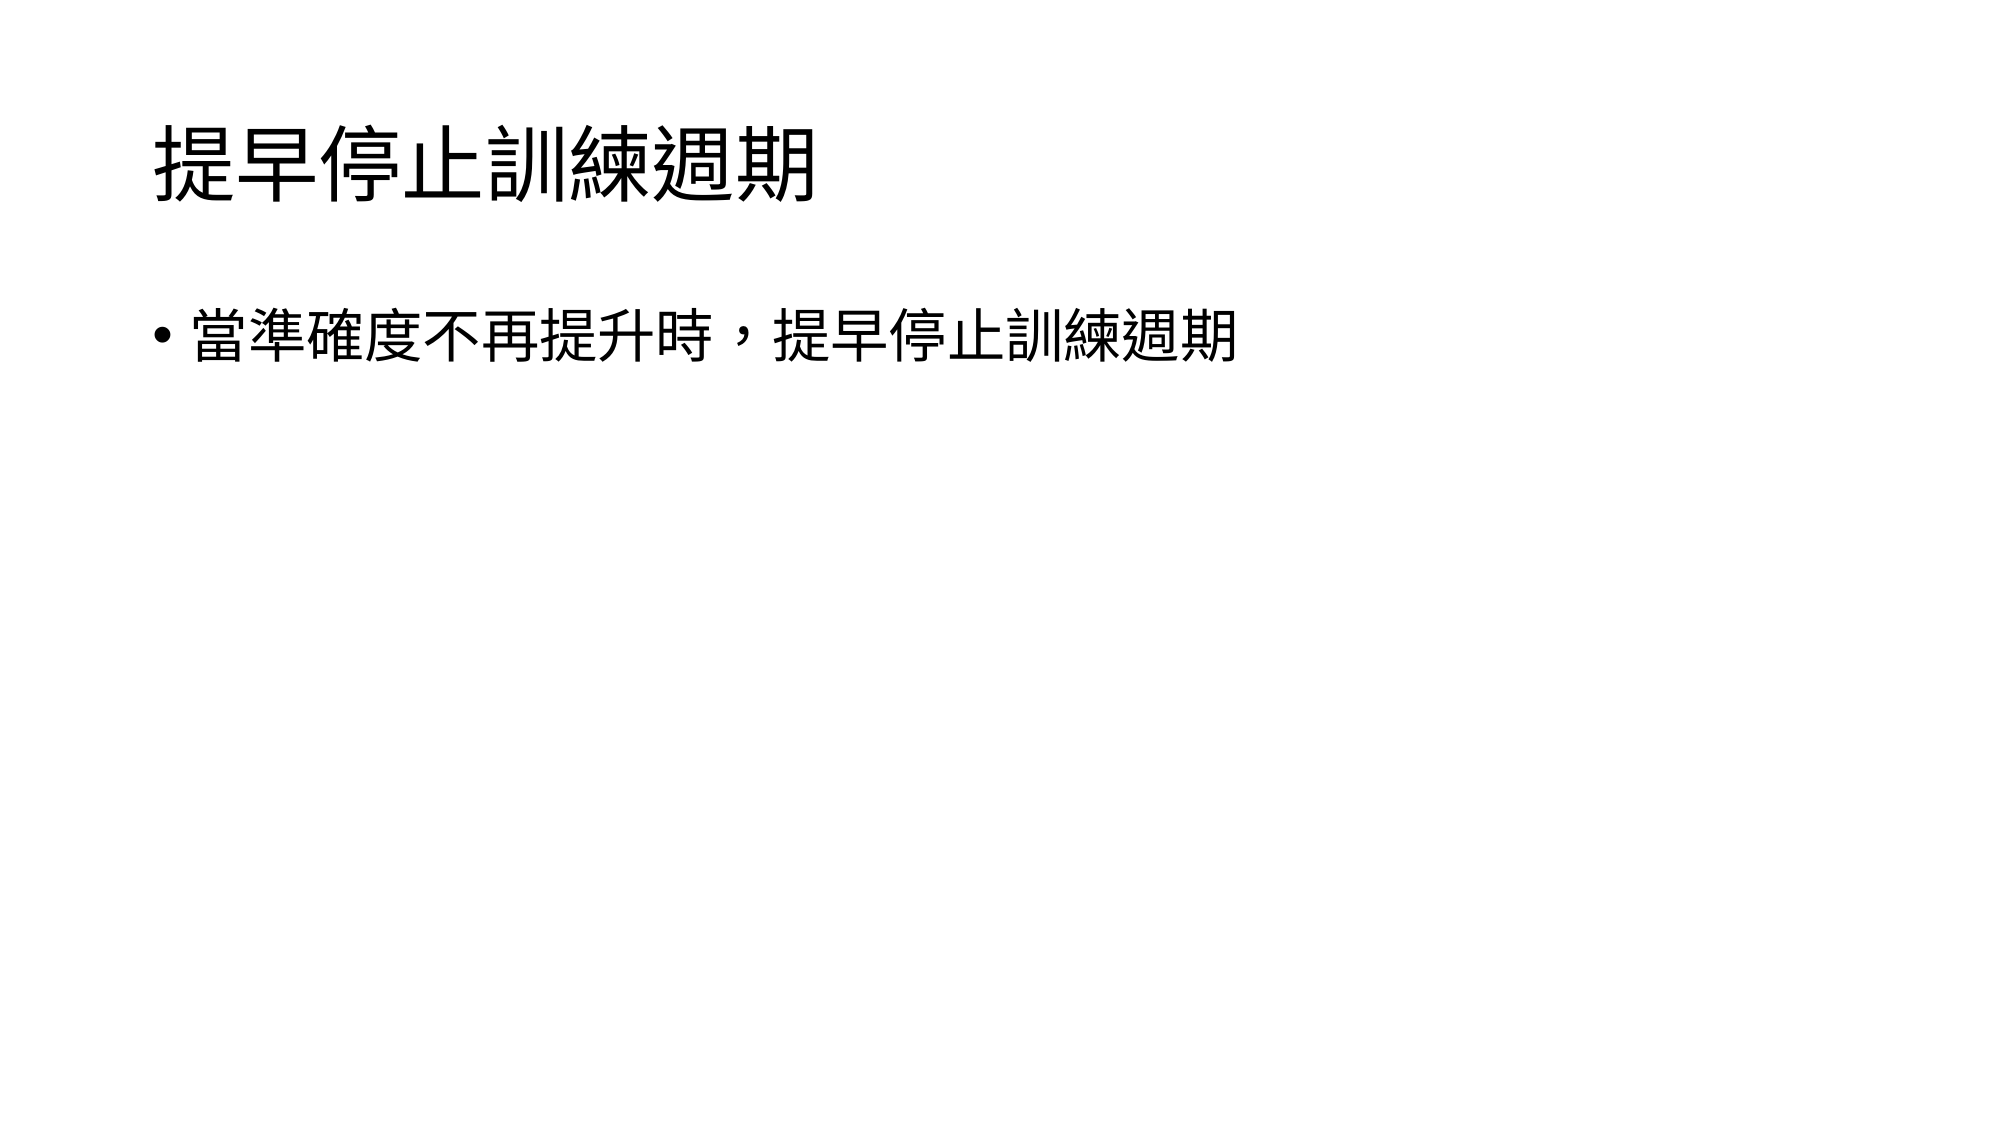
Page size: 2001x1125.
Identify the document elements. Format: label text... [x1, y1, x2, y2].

list 當準確度不再提升時，提早停止訓練週期 [137, 299, 1863, 1014]
title 提早停止訓練週期 [137, 59, 1863, 278]
